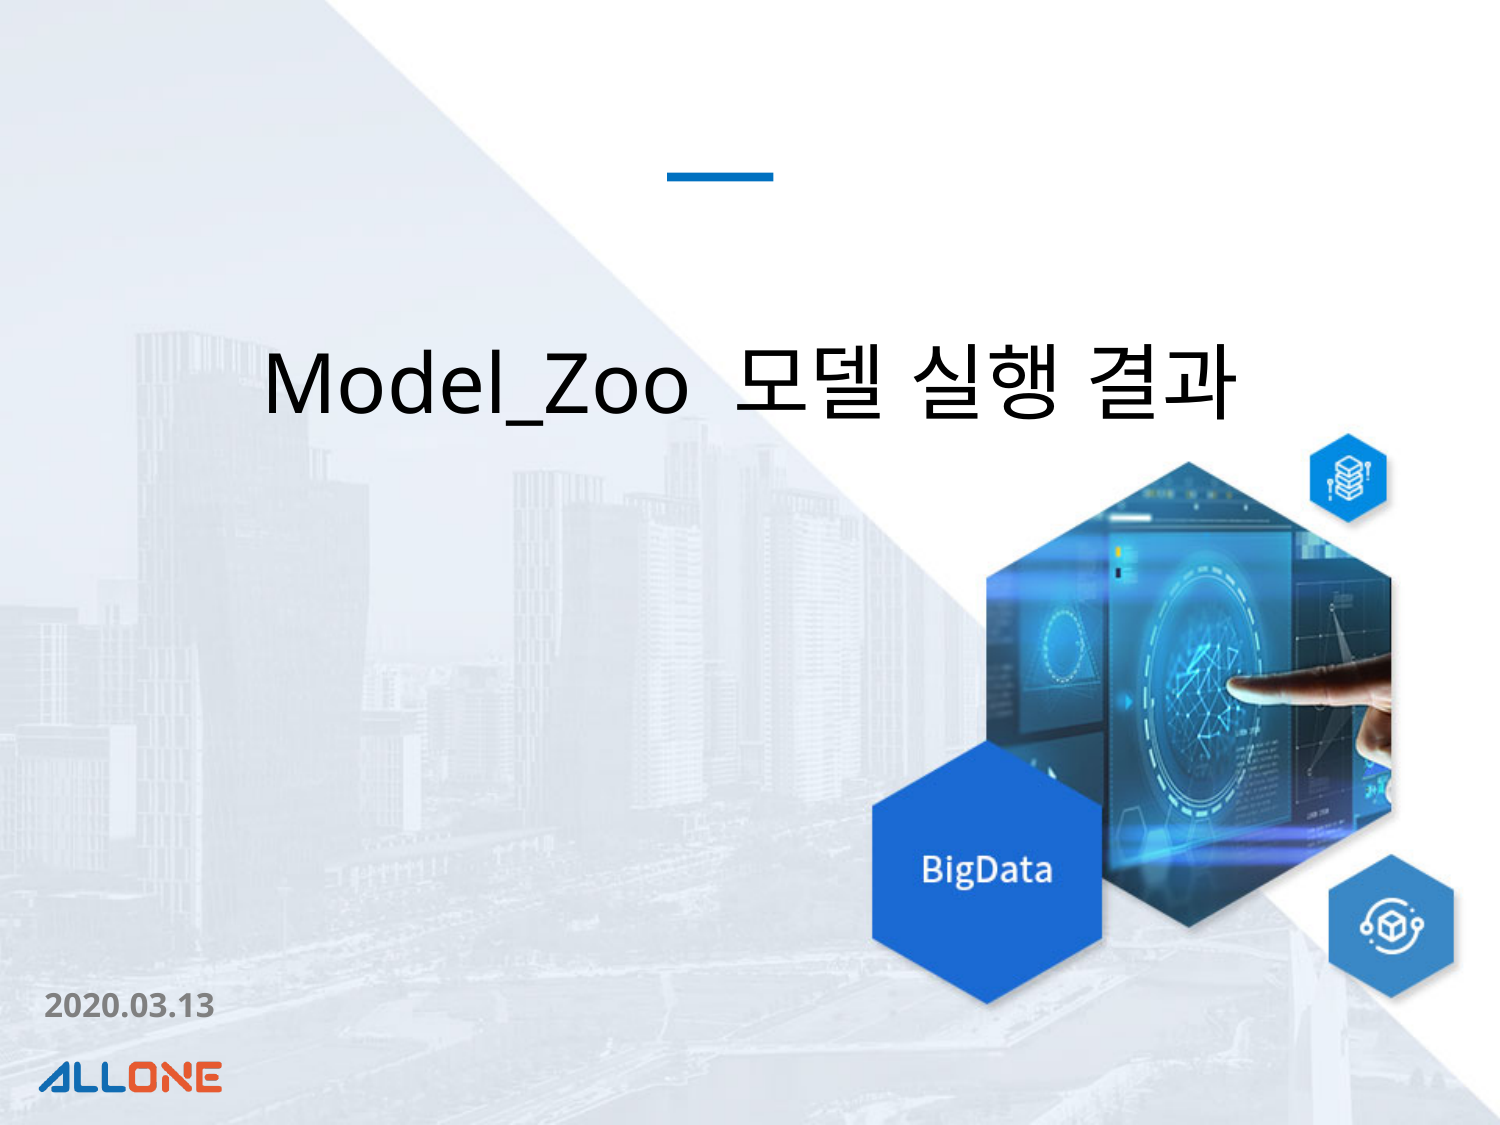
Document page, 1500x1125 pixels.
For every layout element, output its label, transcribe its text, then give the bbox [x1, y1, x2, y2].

text_box Model_Zoo 모델 실행 결과 [41, 322, 1460, 438]
text_box 2020.03.13 [29, 976, 526, 1032]
picture [0, 0, 1500, 1125]
text_box [665, 171, 775, 184]
